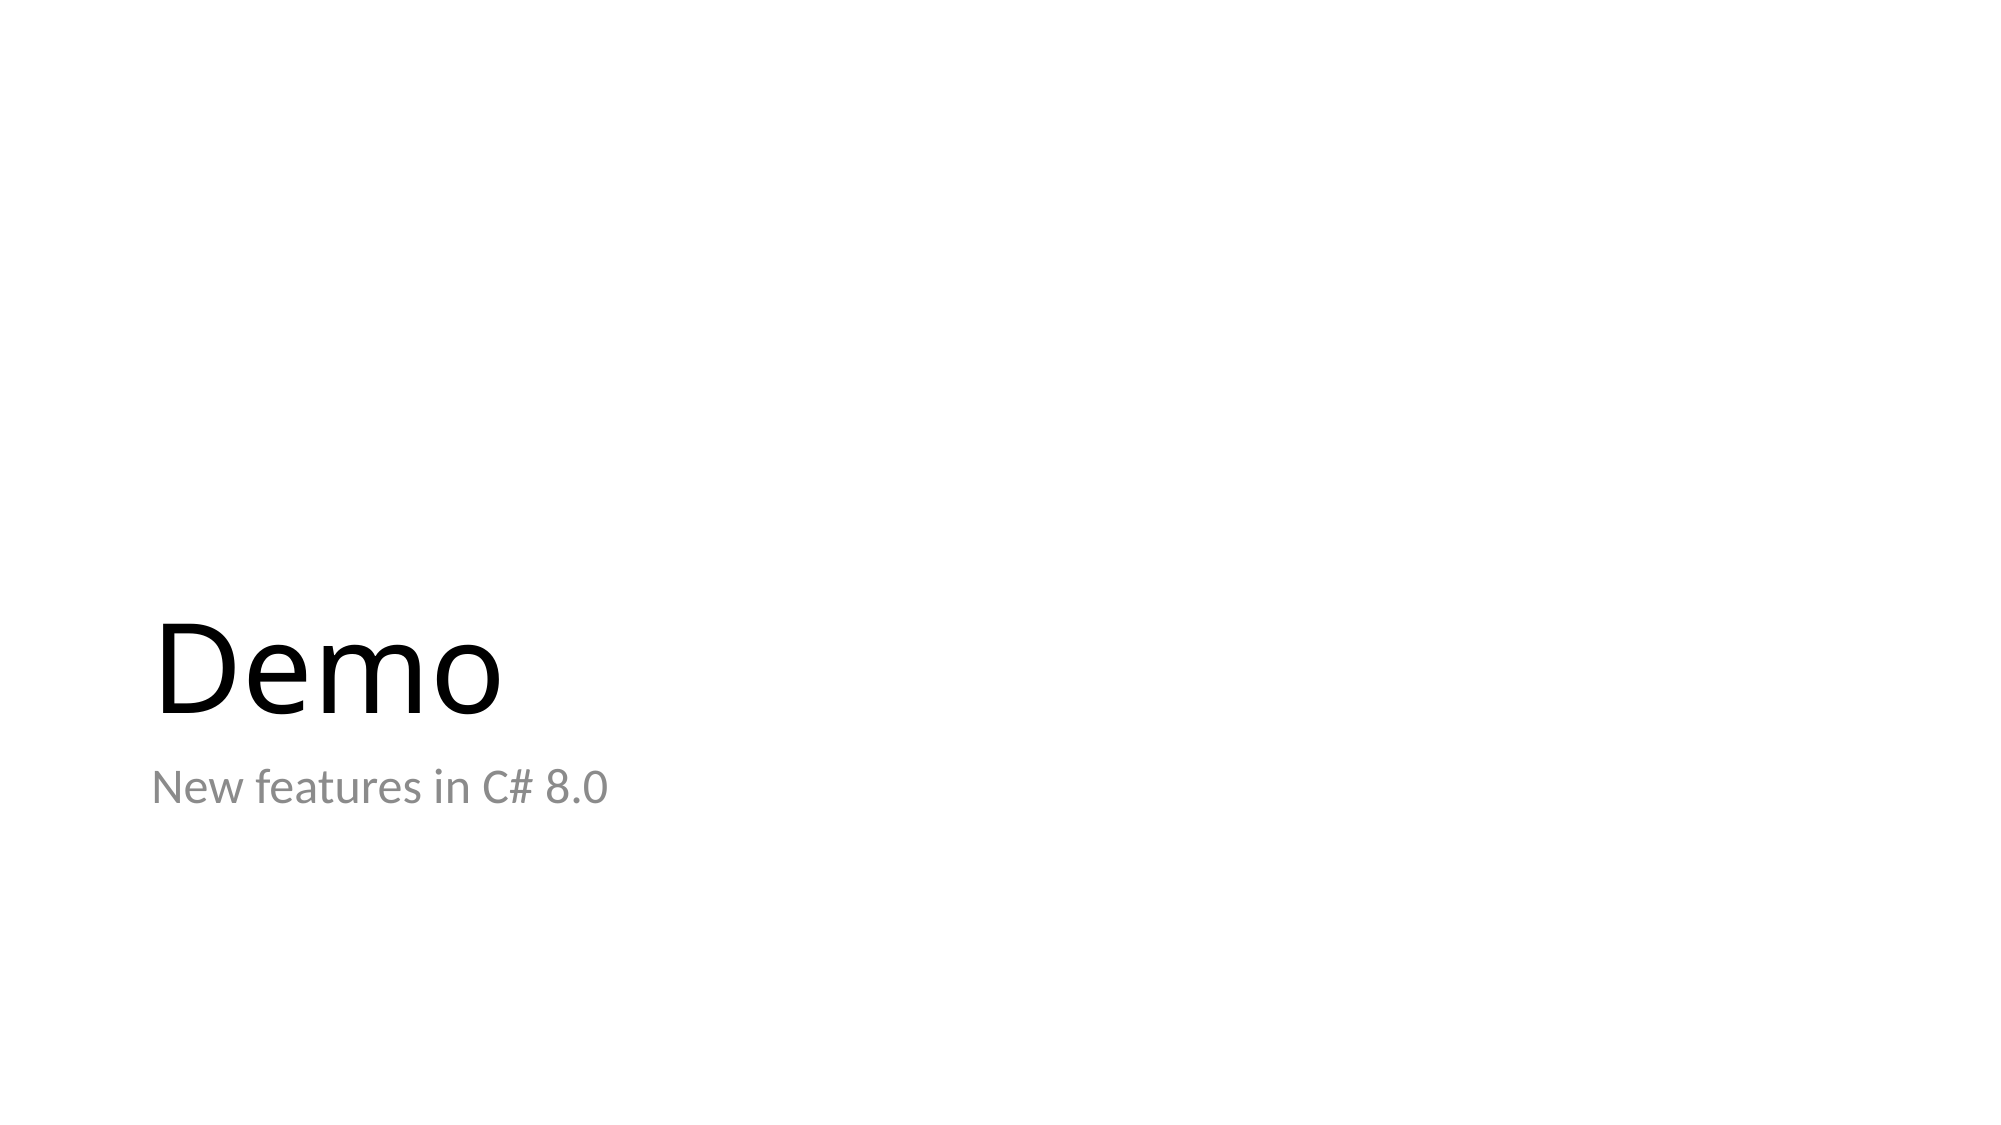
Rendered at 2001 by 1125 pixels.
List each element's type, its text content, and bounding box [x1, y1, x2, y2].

list New features in C# 8.0 [136, 752, 1862, 999]
title Demo [136, 280, 1862, 749]
